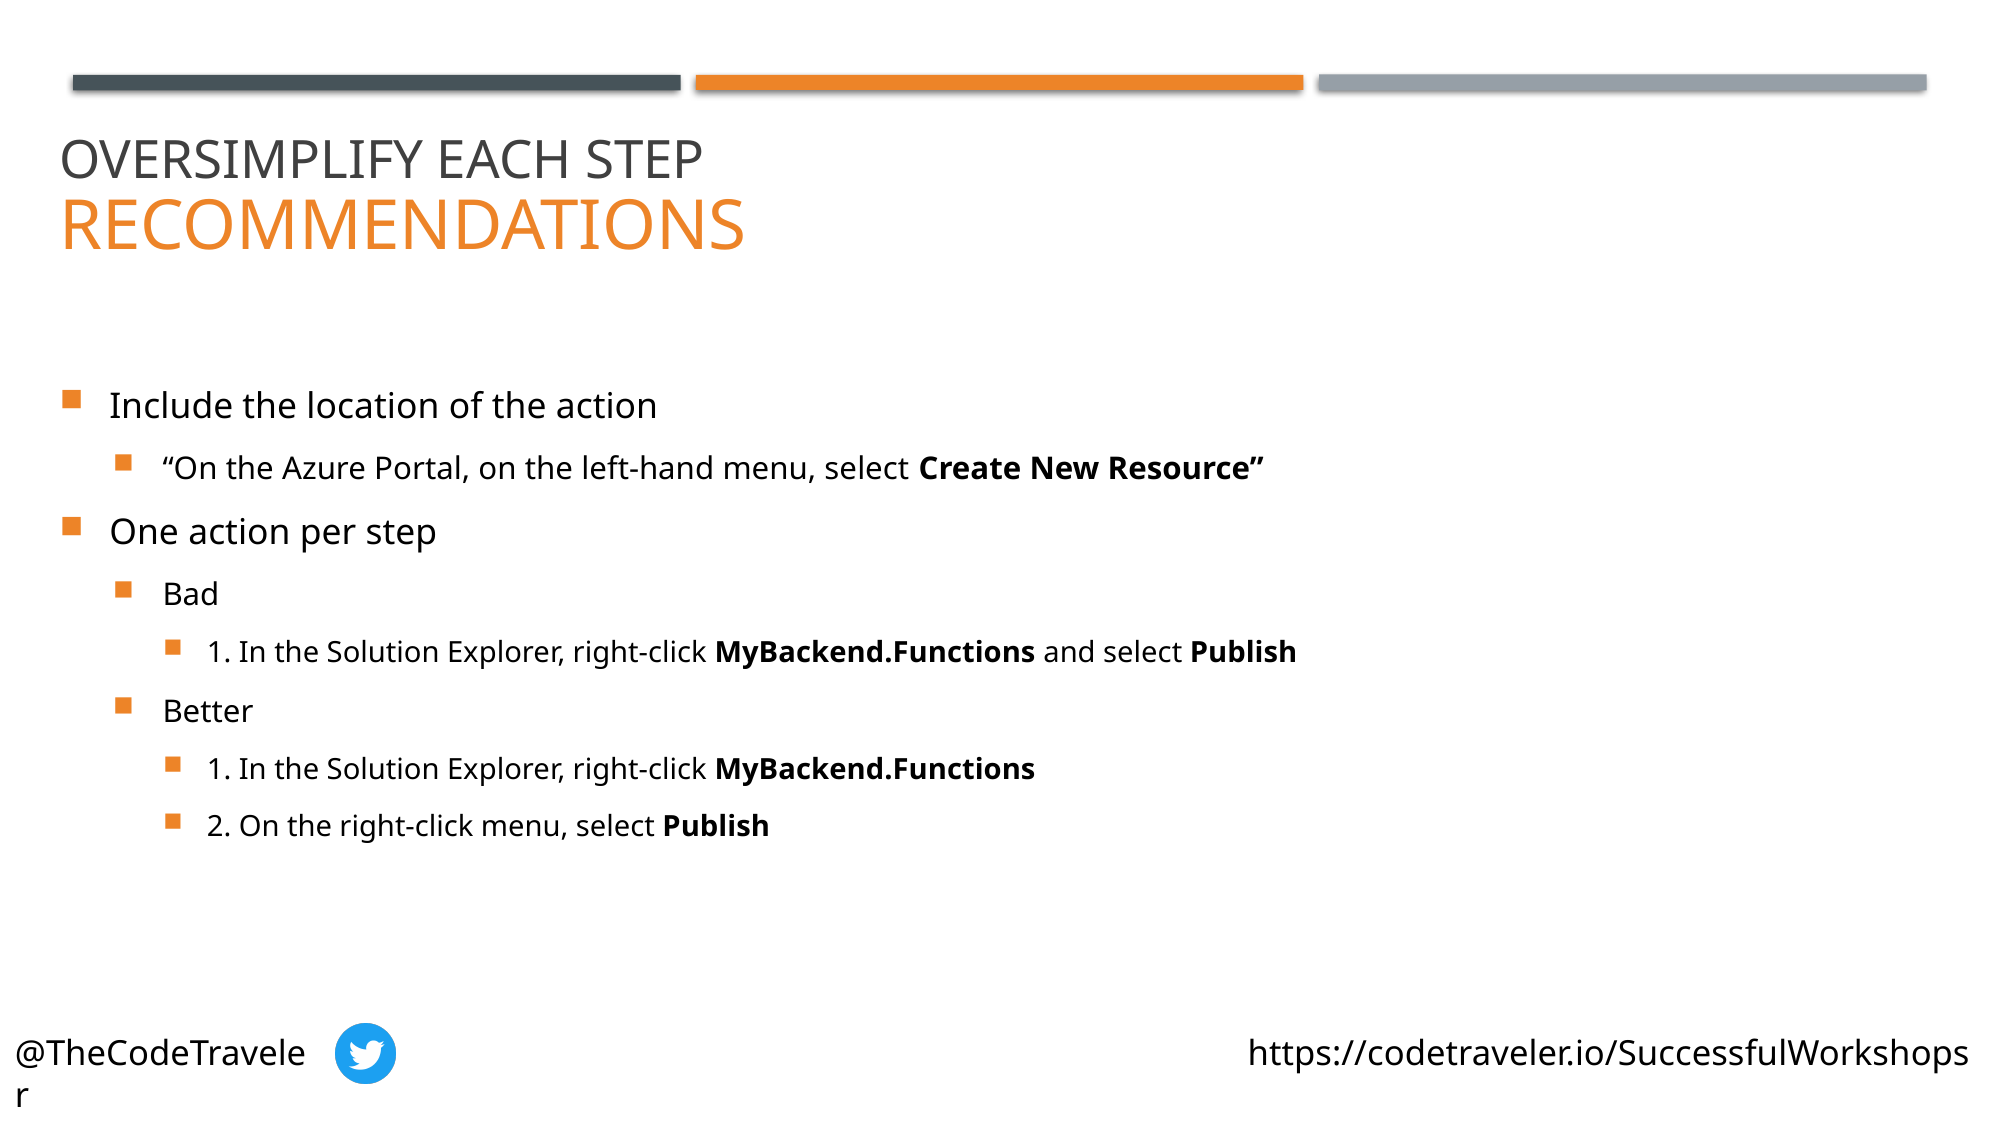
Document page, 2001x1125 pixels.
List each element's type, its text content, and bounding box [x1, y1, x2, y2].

title Oversimplify Each Step Recommendations [44, 124, 1957, 273]
list Include the location of the action “On the Azure Portal, on the left-hand menu, select Create New Resource” One action per step Bad 1. In the Solution Explorer, right-click MyBackend.Functions and select Publish Better 1. In the Solution Explorer, right-click MyBackend.Functions 2. On the right-click menu, select Publish [44, 294, 1956, 927]
picture [335, 1023, 396, 1084]
